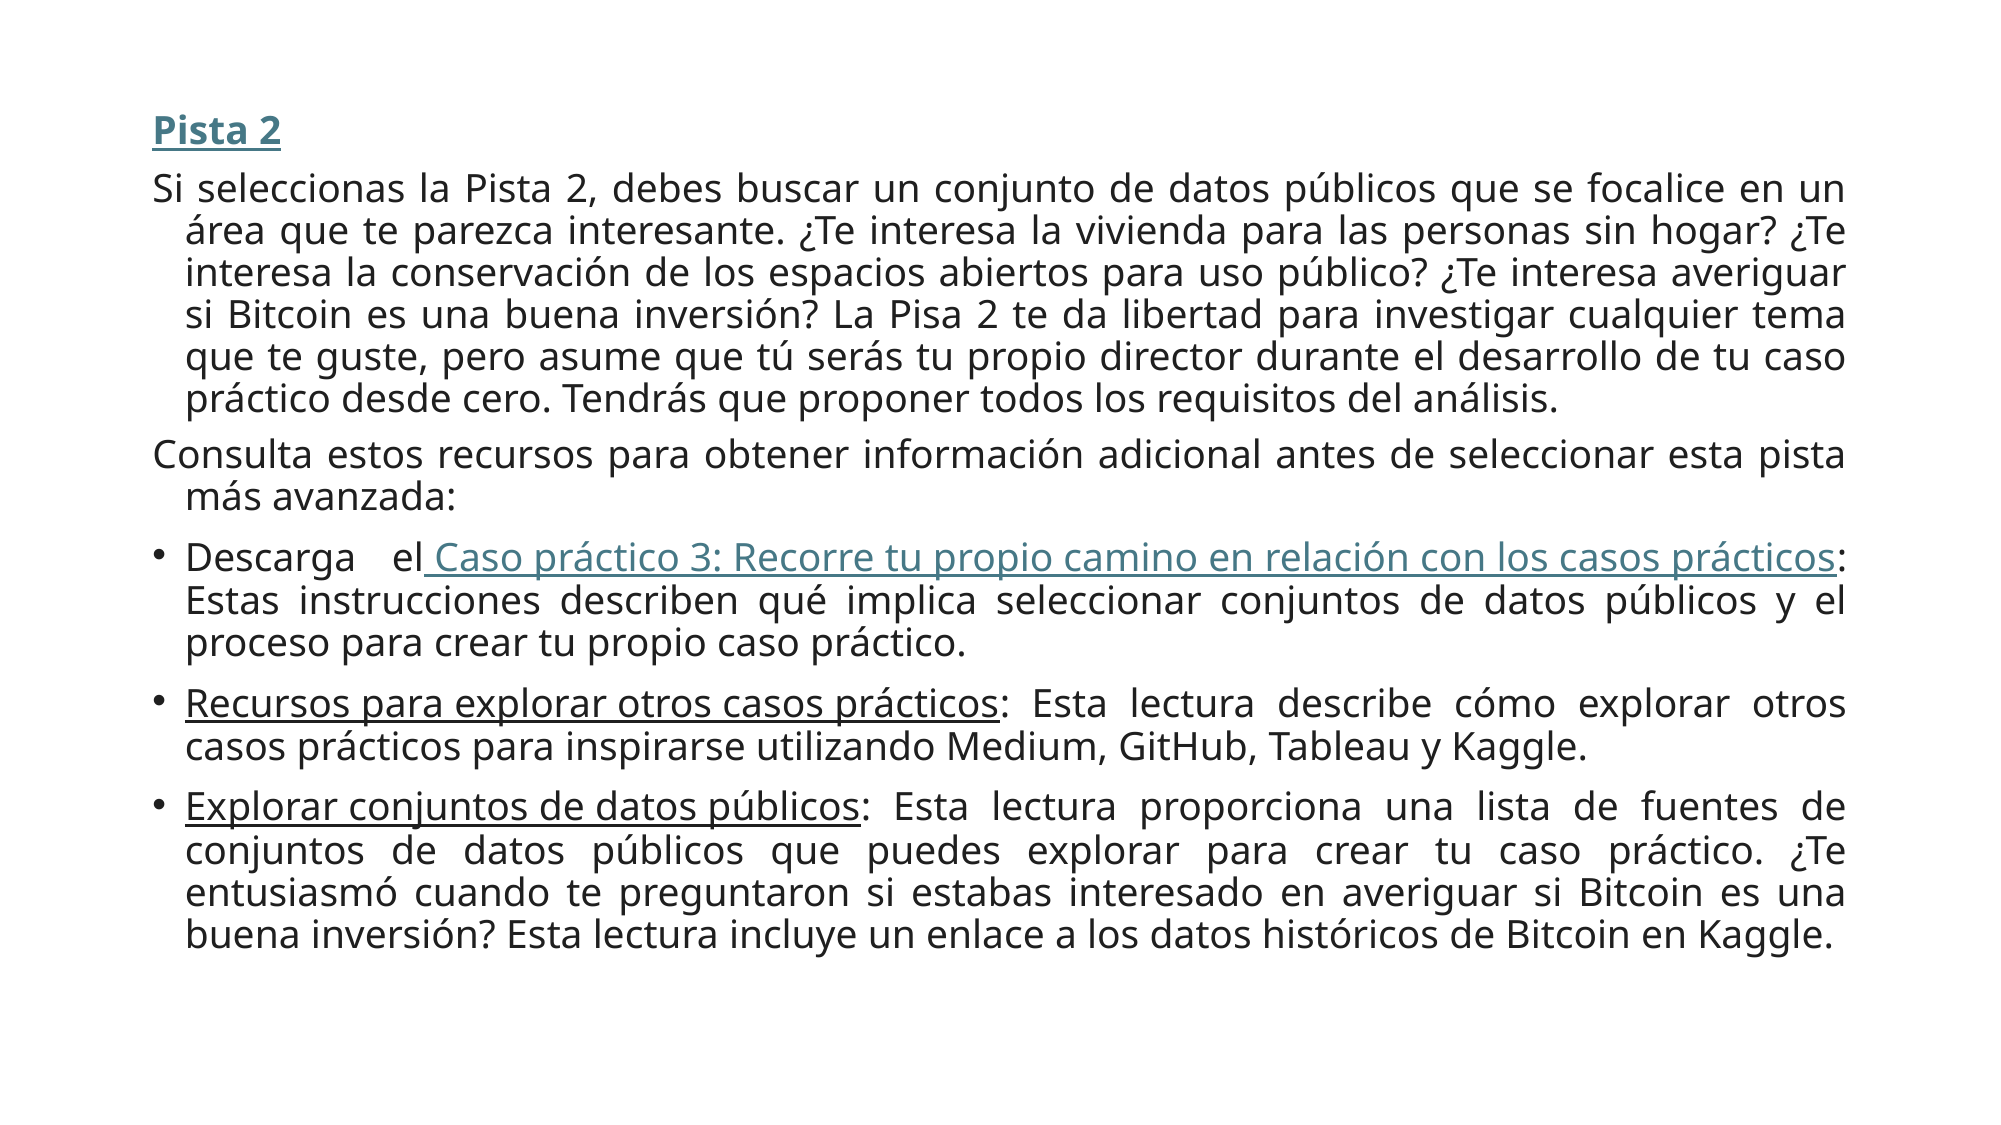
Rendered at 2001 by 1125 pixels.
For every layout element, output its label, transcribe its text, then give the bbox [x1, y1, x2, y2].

list Pista 2 Si seleccionas la Pista 2, debes buscar un conjunto de datos públicos que se focalice en un área que te parezca interesante. ¿Te interesa la vivienda para las personas sin hogar? ¿Te interesa la conservación de los espacios abiertos para uso público? ¿Te interesa averiguar si Bitcoin es una buena inversión? La Pisa 2 te da libertad para investigar cualquier tema que te guste, pero asume que tú serás tu propio director durante el desarrollo de tu caso práctico desde cero. Tendrás que proponer todos los requisitos del análisis. Consulta estos recursos para obtener información adicional antes de seleccionar esta pista más avanzada: Descarga el Caso práctico 3: Recorre tu propio camino en relación con los casos prácticos: Estas instrucciones describen qué implica seleccionar conjuntos de datos públicos y el proceso para crear tu propio caso práctico. Recursos para explorar otros casos prácticos: Esta lectura describe cómo explorar otros casos prácticos para inspirarse utilizando Medium, GitHub, Tableau y Kaggle. Explorar conjuntos de datos públicos: Esta lectura proporciona una lista de fuentes de conjuntos de datos públicos que puedes explorar para crear tu caso práctico. ¿Te entusiasmó cuando te preguntaron si estabas interesado en averiguar si Bitcoin es una buena inversión? Esta lectura incluye un enlace a los datos históricos de Bitcoin en Kaggle. [137, 99, 1863, 1014]
